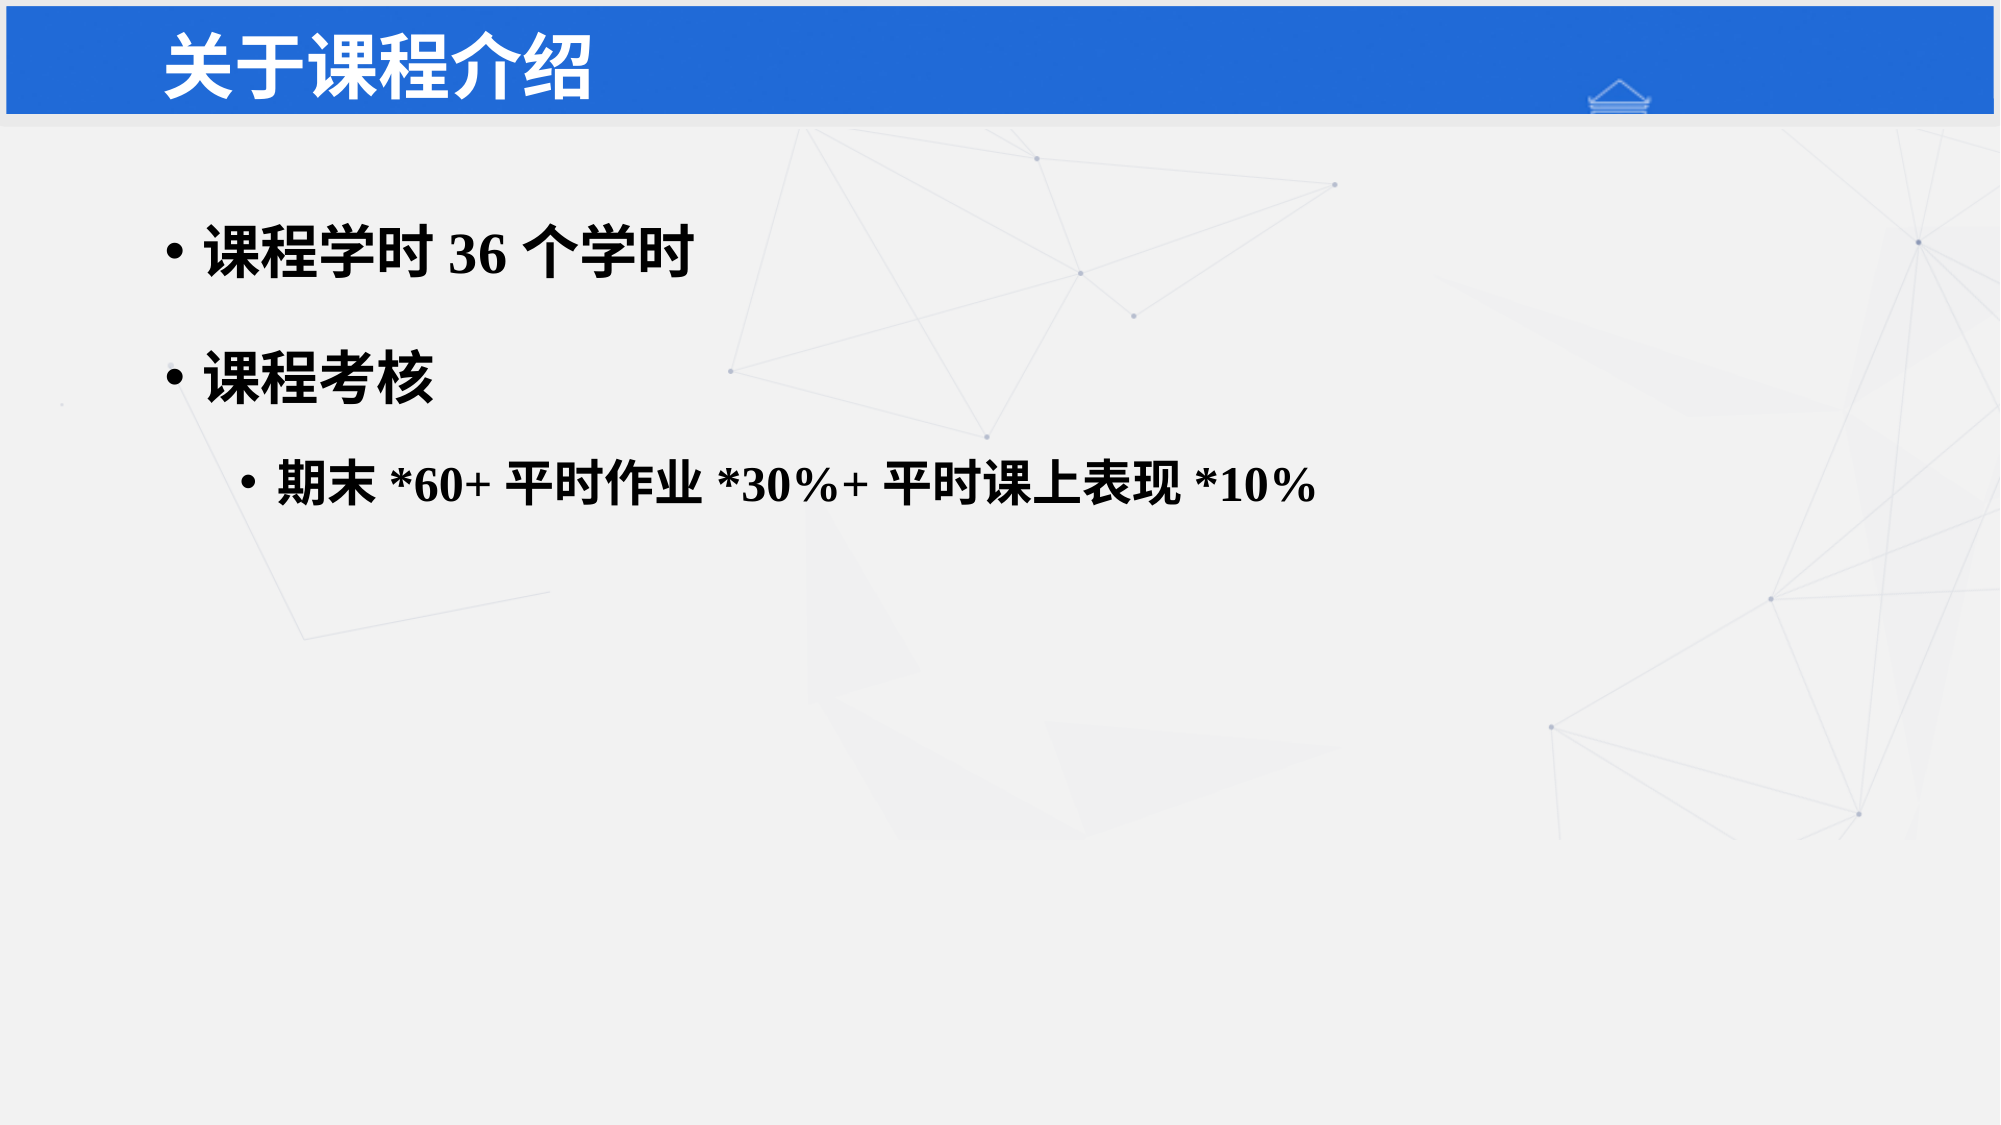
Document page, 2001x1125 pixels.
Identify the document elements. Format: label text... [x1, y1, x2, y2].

title 关于课程介绍 [147, 23, 1510, 117]
picture [0, 129, 2000, 840]
list 课程学时36个学时 课程考核 期末*60+平时作业*30%+平时课上表现*10% [149, 172, 1827, 935]
picture [7, 7, 1993, 114]
